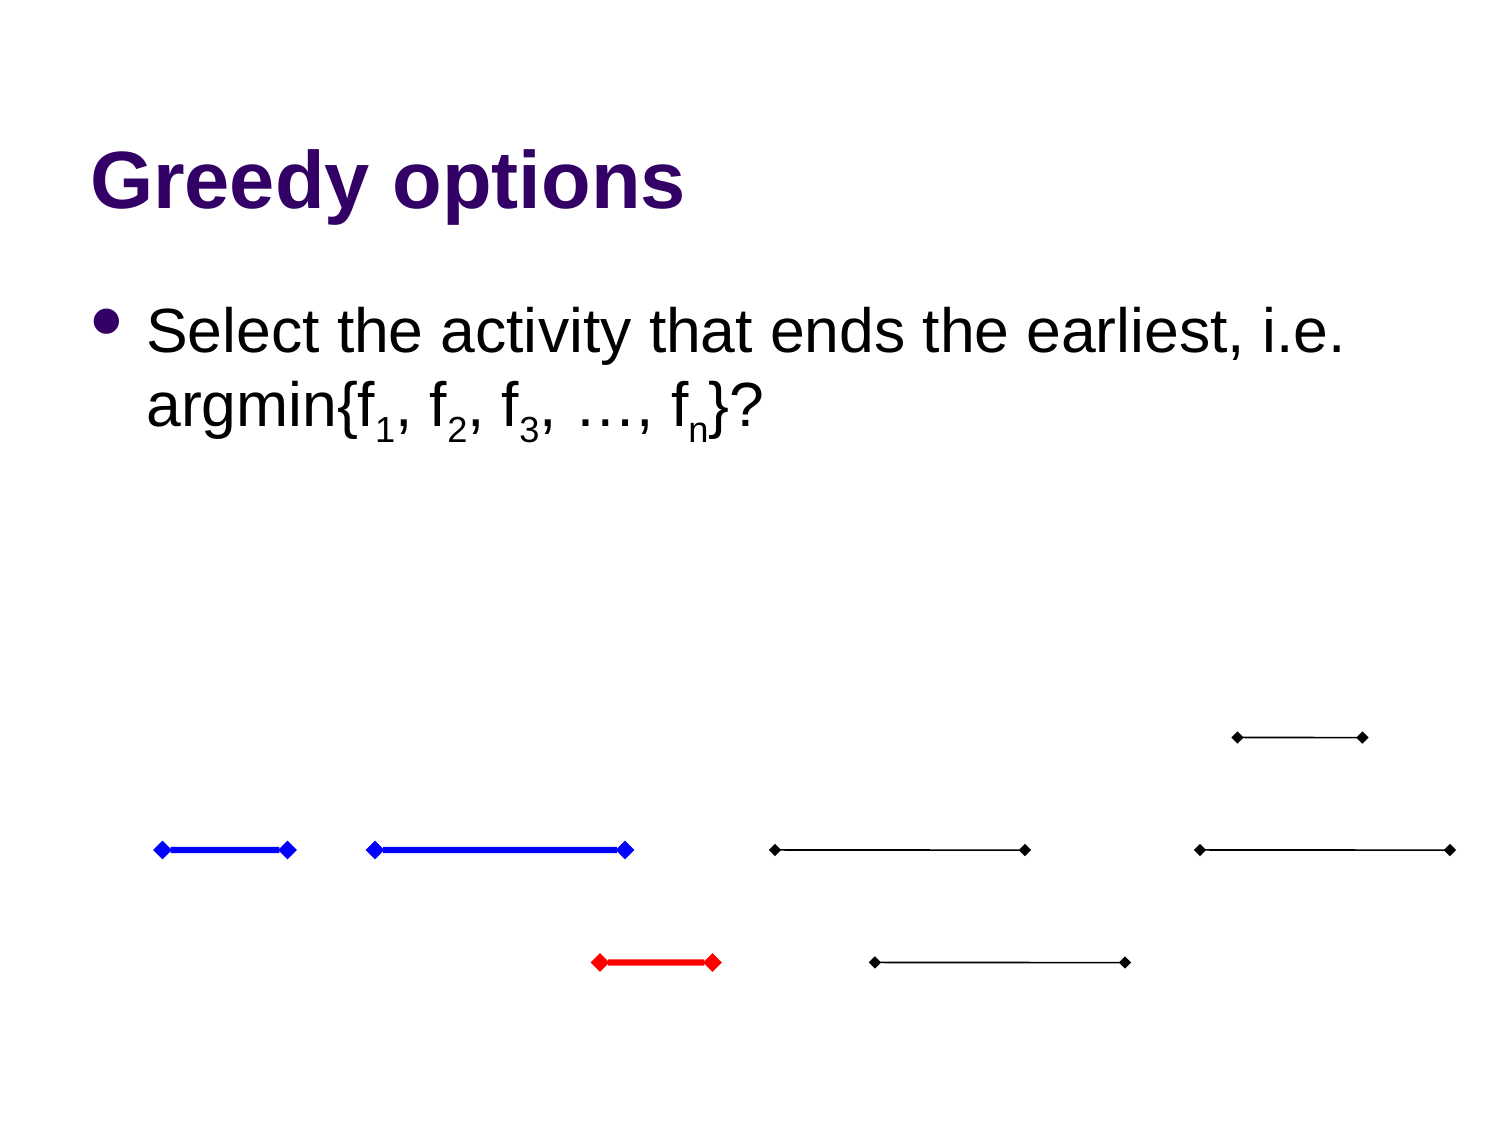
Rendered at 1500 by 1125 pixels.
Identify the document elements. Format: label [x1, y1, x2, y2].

text_box [1231, 731, 1369, 744]
text_box [593, 956, 719, 969]
text_box [156, 843, 294, 857]
text_box [868, 956, 1132, 969]
list [75, 282, 1425, 563]
text_box [768, 843, 1032, 857]
text_box [368, 843, 632, 857]
title [75, 20, 1425, 233]
text_box [1193, 843, 1457, 857]
